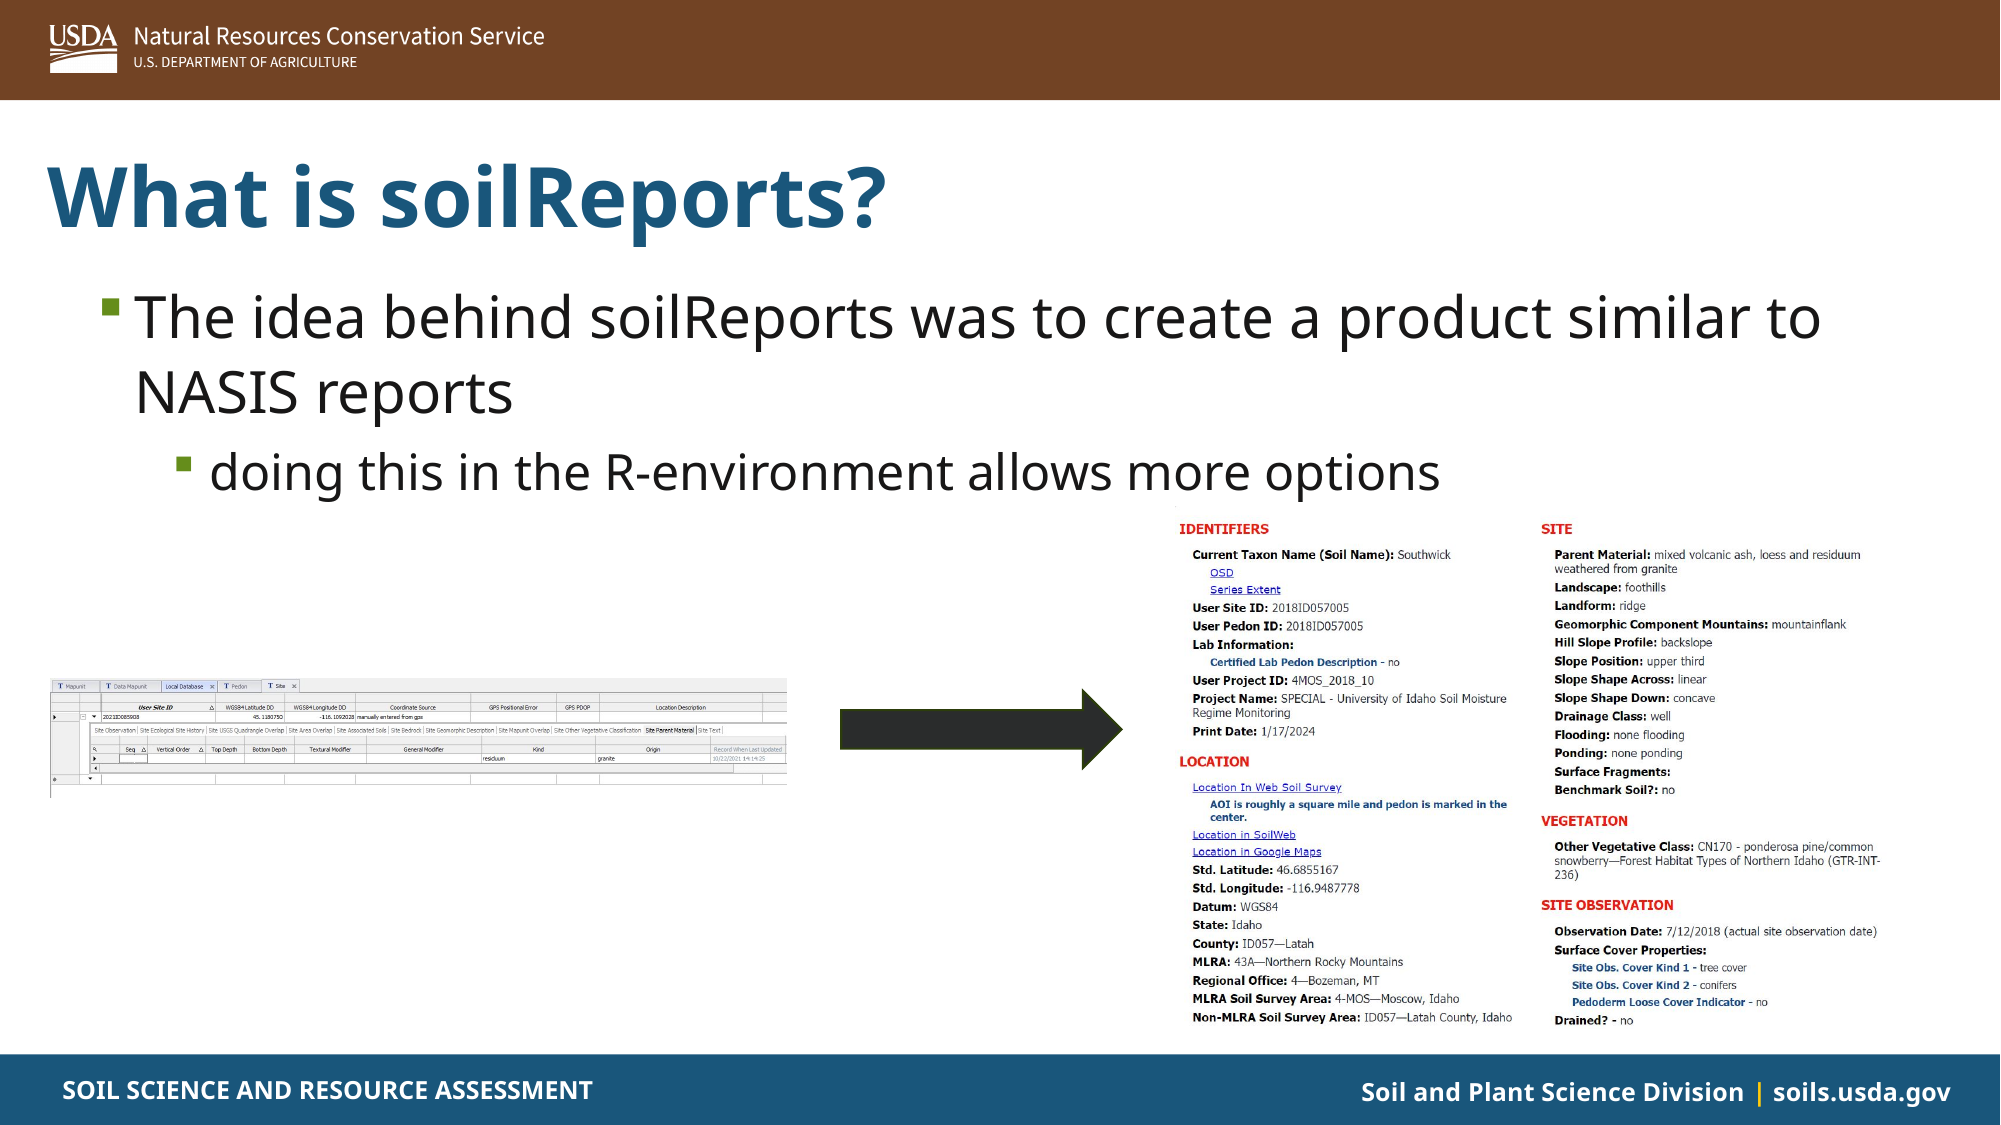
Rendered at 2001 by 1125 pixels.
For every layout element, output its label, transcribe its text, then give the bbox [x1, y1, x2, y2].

picture [1175, 506, 1918, 1029]
text_box [840, 688, 1124, 771]
picture [49, 24, 544, 73]
picture [49, 678, 787, 798]
list The idea behind soilReports was to create a product similar to NASIS reports doing this in the R-environment allows more options [82, 266, 1950, 1007]
title What is soilReports? [33, 136, 1758, 224]
